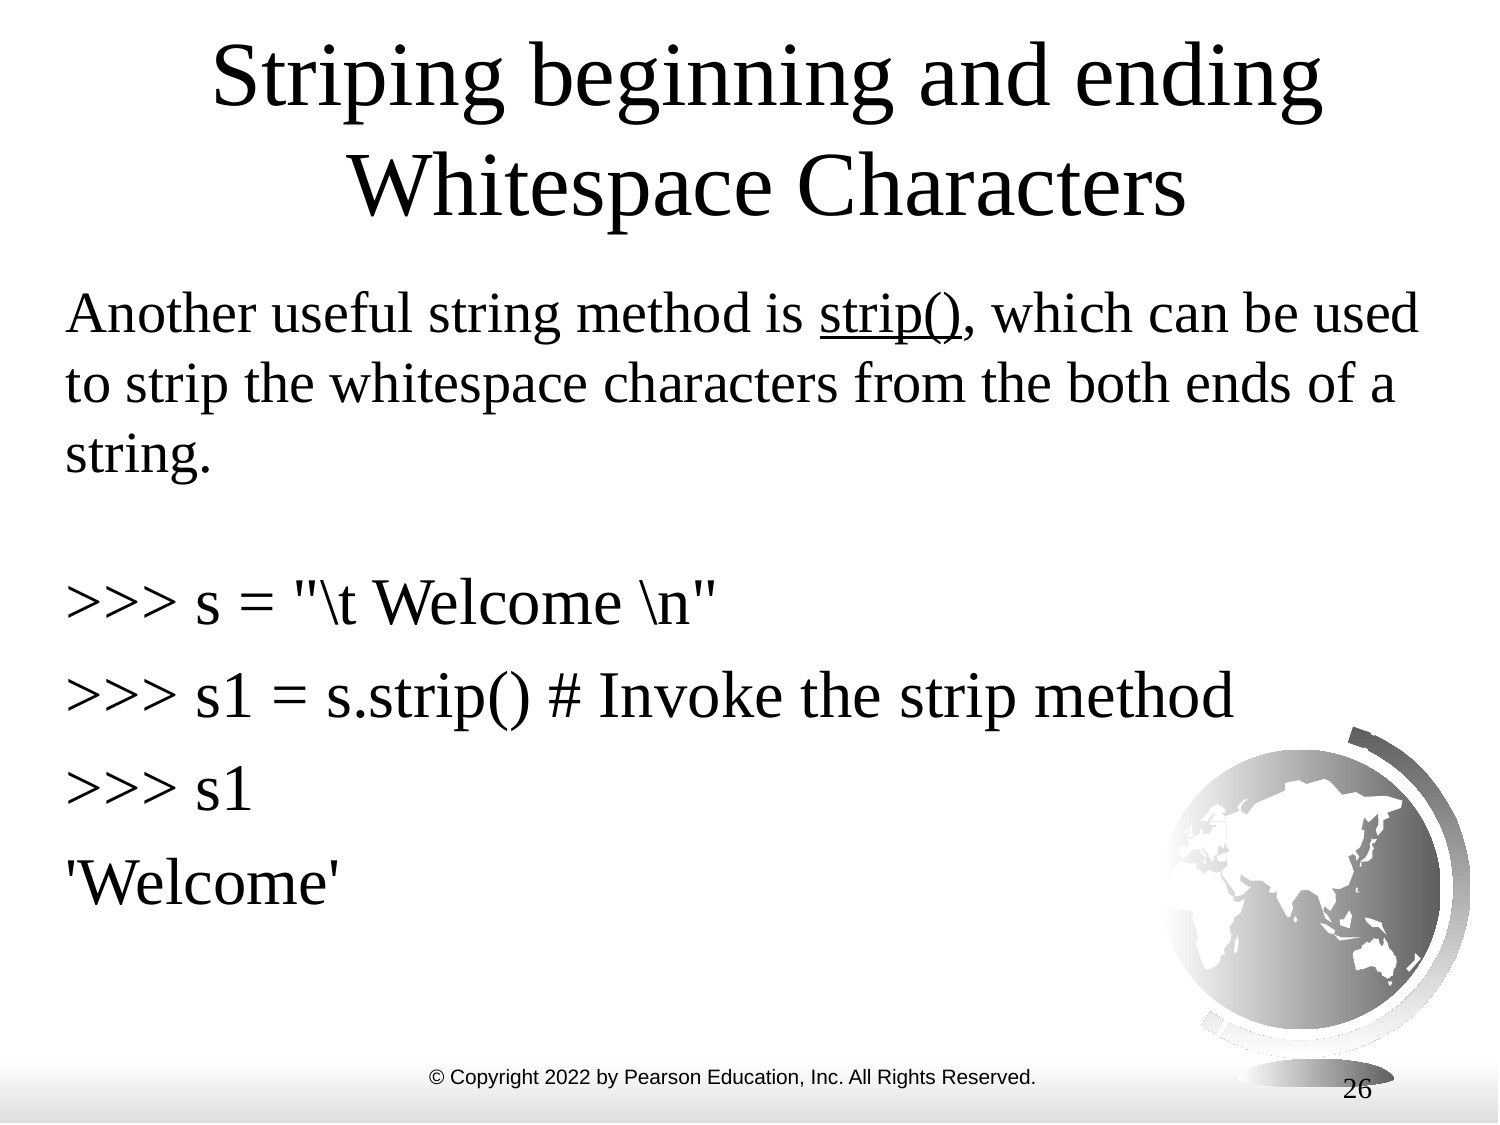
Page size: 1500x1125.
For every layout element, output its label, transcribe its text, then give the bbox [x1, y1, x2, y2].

text_box >>> s = "\t Welcome \n" >>> s1 = s.strip() # Invoke the strip method >>> s1 'Welcome' [50, 549, 1469, 960]
slide_number 26 [1074, 1049, 1388, 1125]
title Striping beginning and ending Whitespace Characters [112, 24, 1425, 223]
list Another useful string method is strip(), which can be used to strip the whitespace characters from the both ends of a string. [50, 266, 1464, 500]
